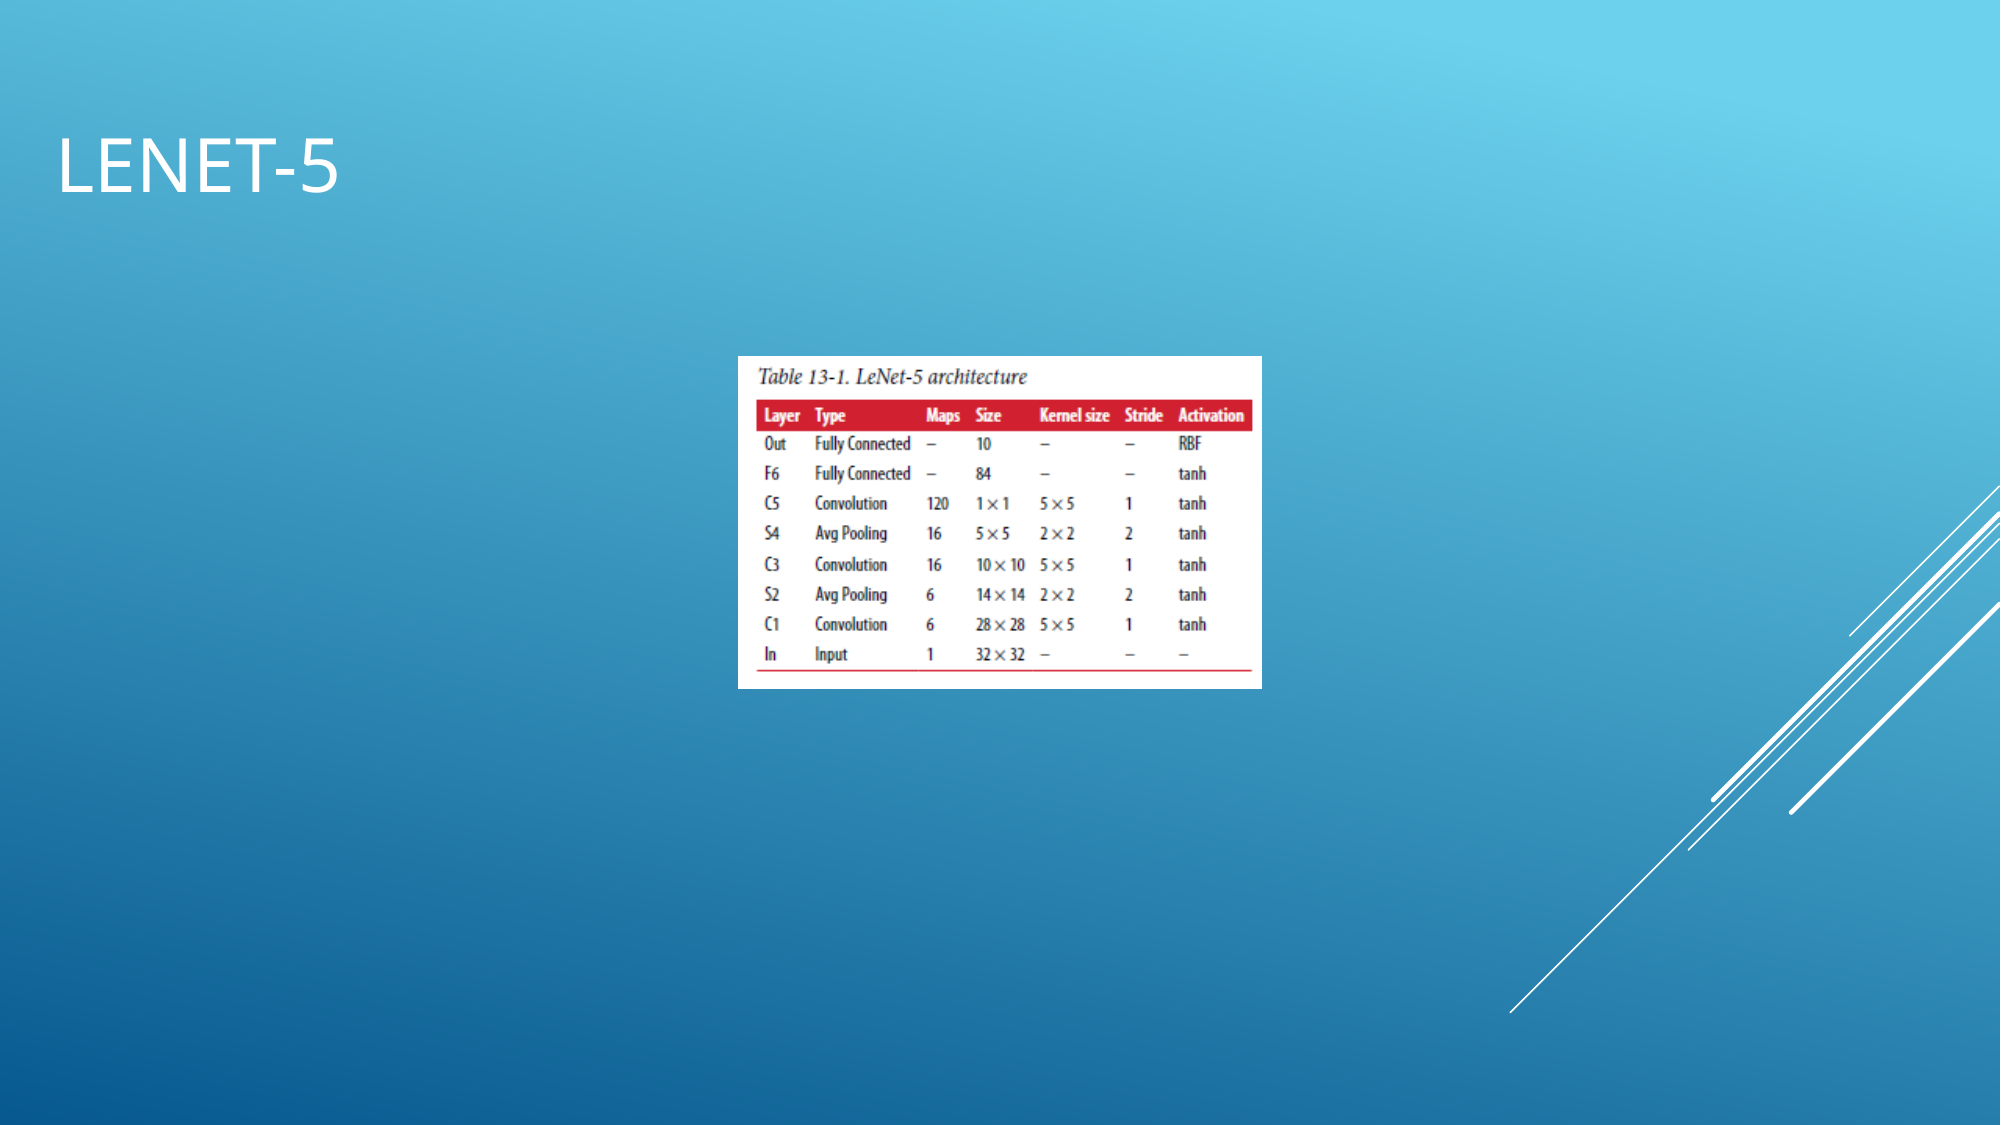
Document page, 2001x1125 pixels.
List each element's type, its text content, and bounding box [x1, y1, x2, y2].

picture [737, 356, 1262, 689]
title Lenet-5 [40, 38, 1441, 286]
